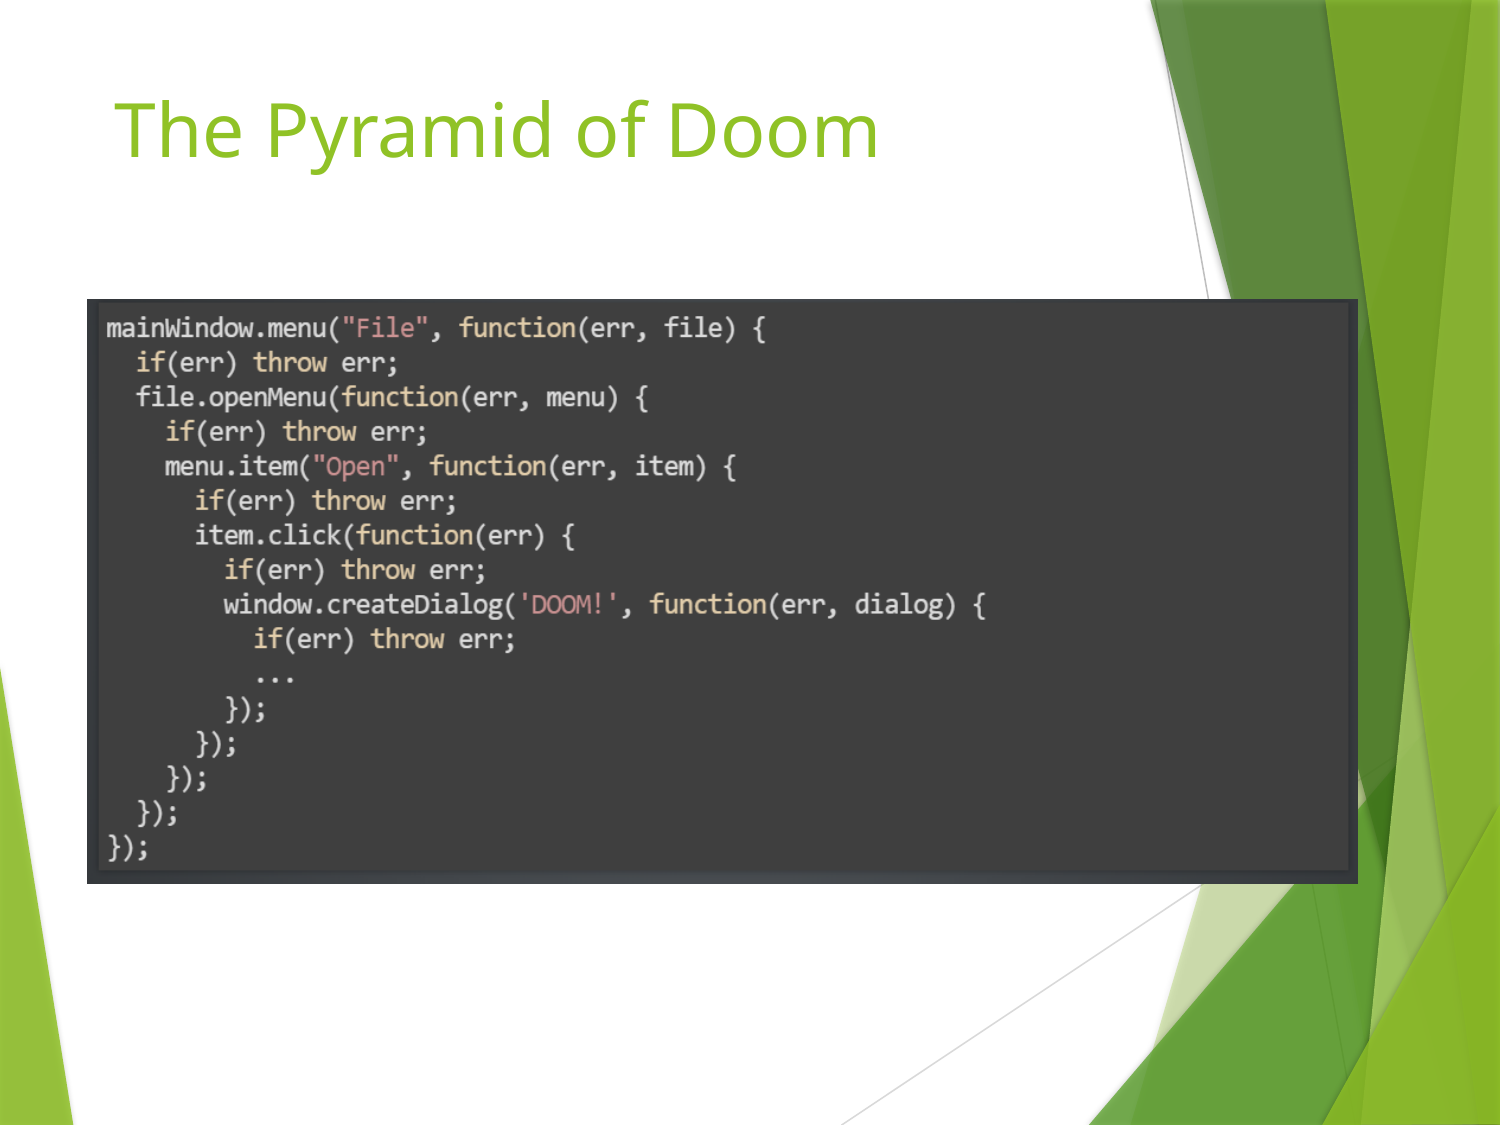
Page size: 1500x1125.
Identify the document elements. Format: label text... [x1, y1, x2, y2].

title The Pyramid of Doom [99, 75, 1142, 292]
picture [87, 299, 1359, 885]
